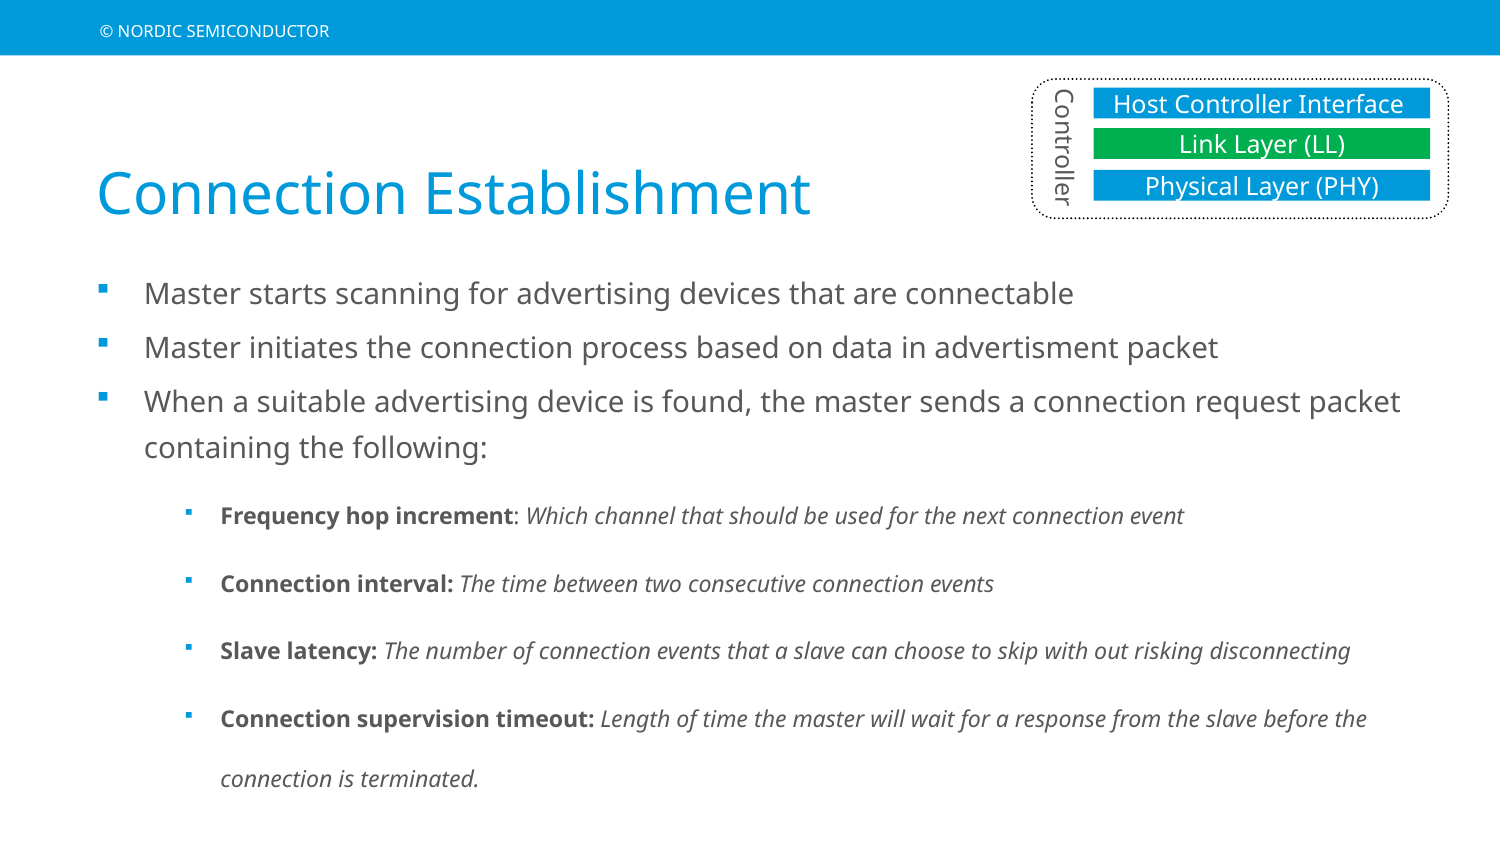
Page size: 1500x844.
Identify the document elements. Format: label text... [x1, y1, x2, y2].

title Connection Establishment [81, 92, 1400, 234]
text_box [1031, 61, 1449, 228]
list Master starts scanning for advertising devices that are connectable Master initiates the connection process based on data in advertisment packet When a suitable advertising device is found, the master sends a connection request packet containing the following: Frequency hop increment: Which channel that should be used for the next connection event Connection interval: The time between two consecutive connection events Slave latency: The number of connection events that a slave can choose to skip with out risking disconnecting Connection supervision timeout: Length of time the master will wait for a response from the slave before the connection is terminated. [81, 250, 1480, 807]
